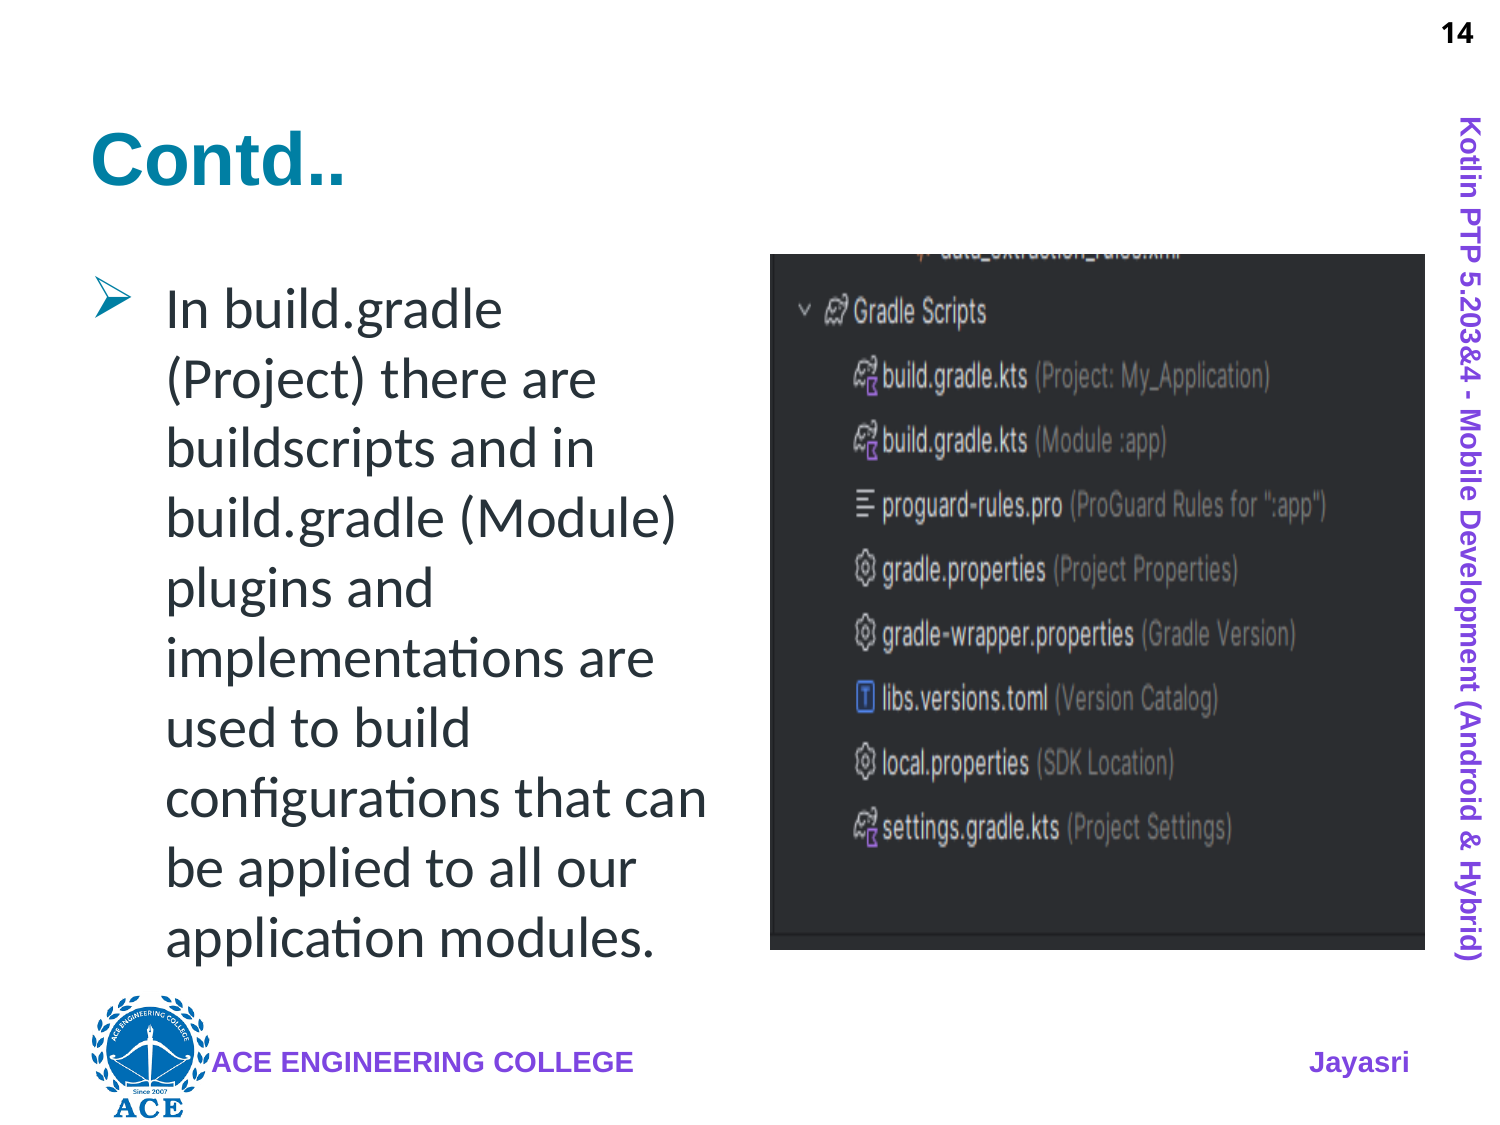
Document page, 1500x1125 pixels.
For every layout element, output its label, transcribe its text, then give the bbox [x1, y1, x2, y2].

picture [219, 1055, 224, 1064]
title Contd.. [75, 35, 1425, 216]
list In build.gradle (Project) there are buildscripts and in build.gradle (Module) plugins and implementations are used to build configurations that can be applied to all our application modules. [75, 254, 730, 983]
picture [76, 983, 228, 1125]
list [769, 254, 1426, 951]
